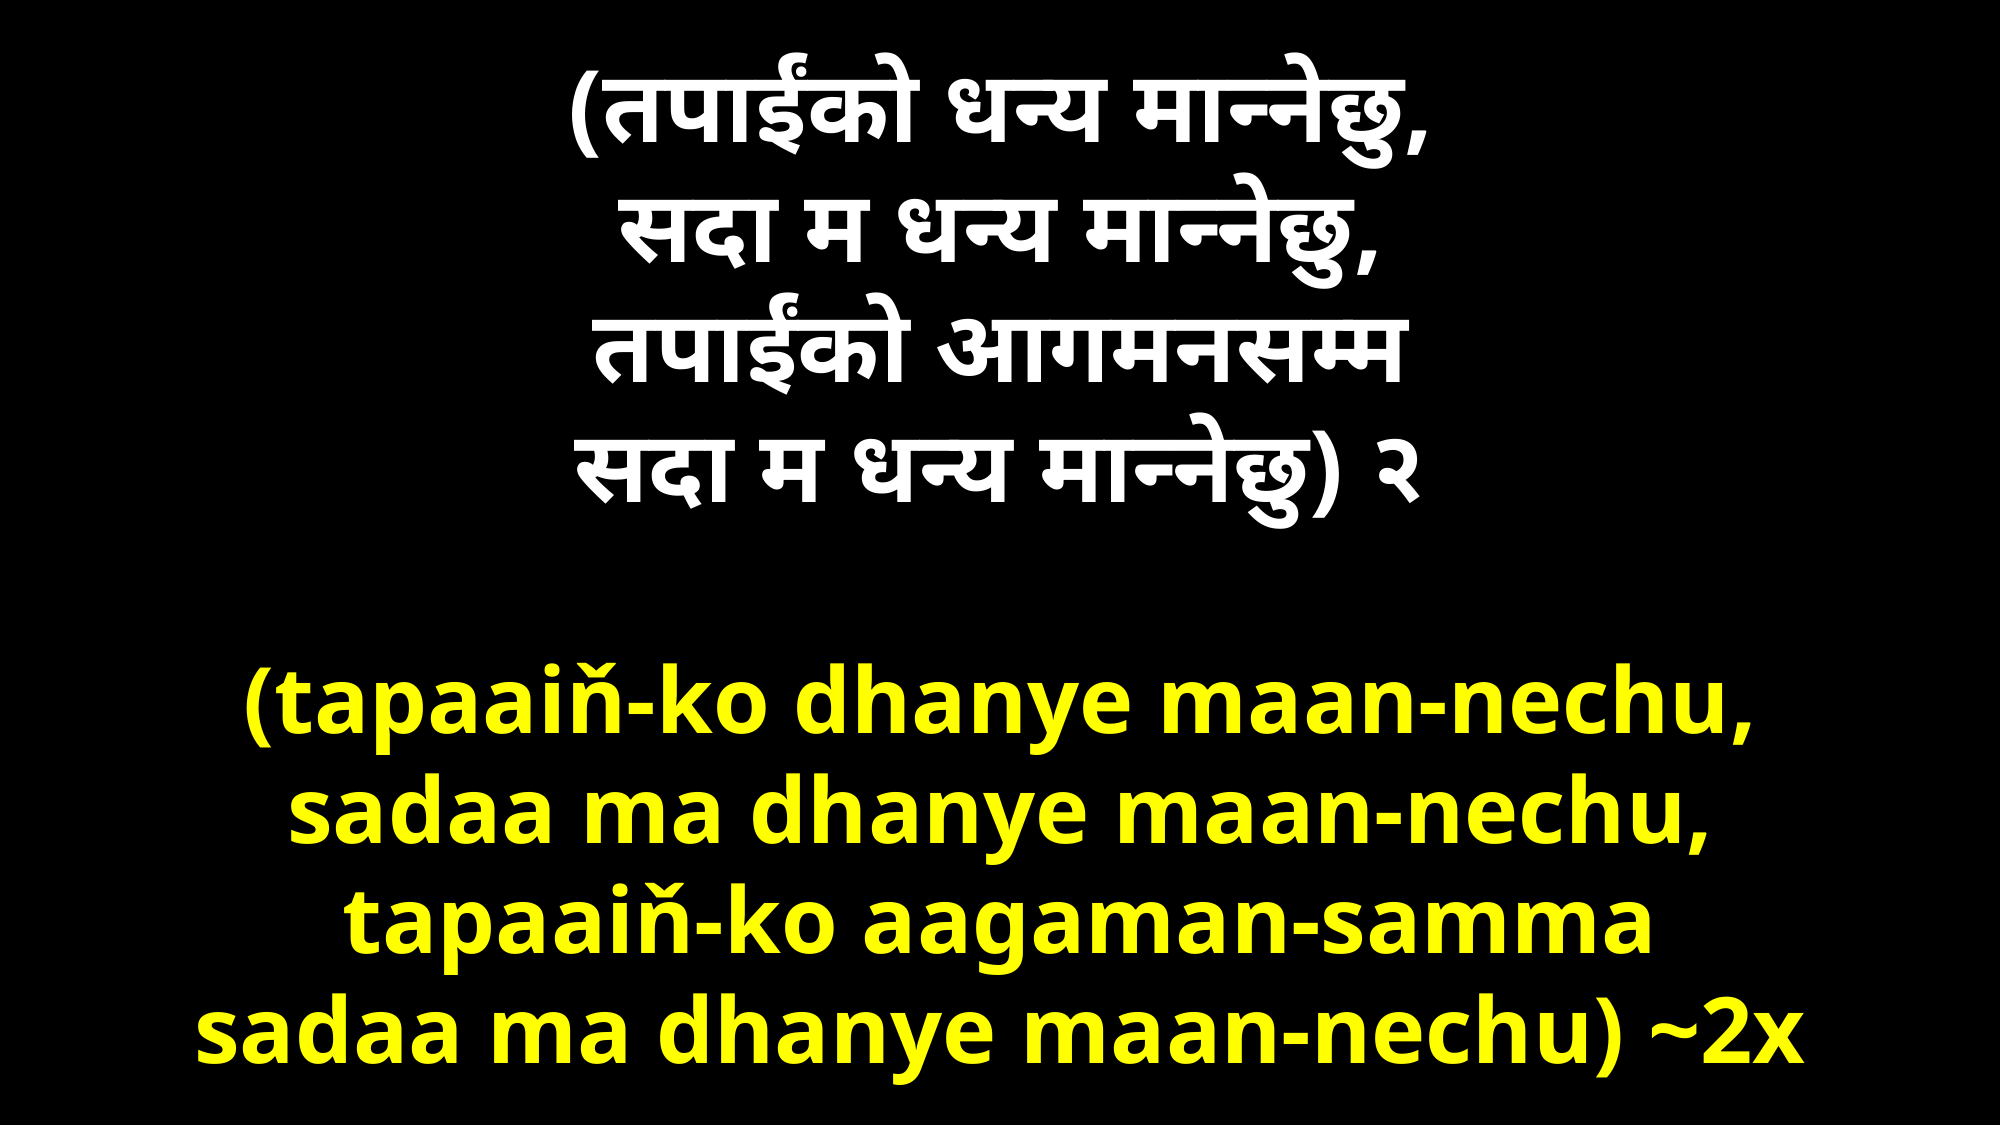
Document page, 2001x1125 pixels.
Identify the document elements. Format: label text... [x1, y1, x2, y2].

text_box (तपाईंको धन्य मान्‍‌नेछु, सदा म धन्य मान्‍‌नेछु, तपाईंको आगमनसम्म सदा म धन्य मान्‍‌नेछु) २ (tapaaiň-ko dhanye maan-nechu, sadaa ma dhanye maan-nechu, tapaaiň-ko aagaman-samma sadaa ma dhanye maan-nechu) ~2x [189, 38, 1812, 1087]
